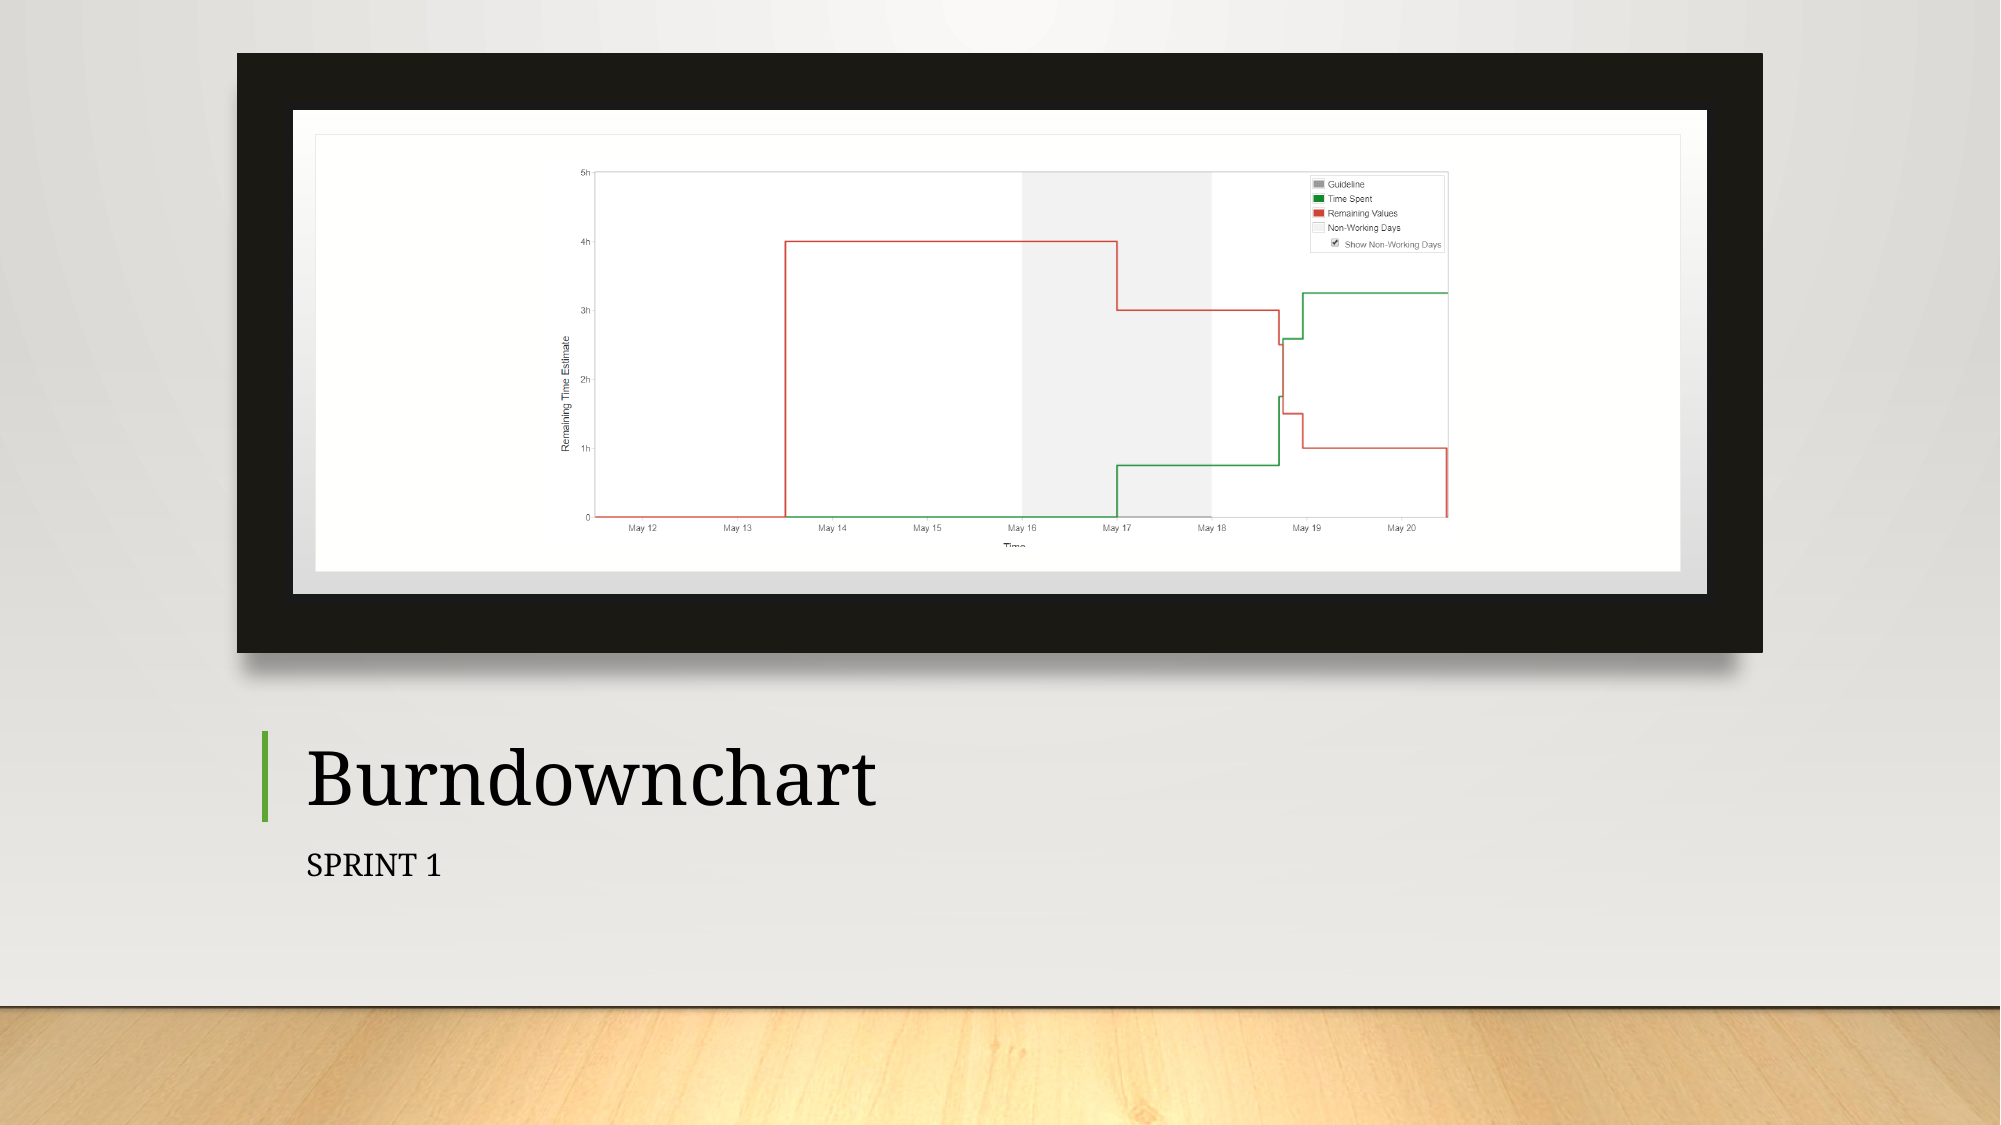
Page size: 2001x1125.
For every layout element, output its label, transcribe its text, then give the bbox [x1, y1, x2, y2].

picture [541, 157, 1457, 547]
text_box Sprint 1 [291, 822, 1710, 898]
title Burndownchart [291, 731, 1710, 822]
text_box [236, 52, 1763, 653]
picture [0, 1008, 2000, 1125]
text_box [0, 0, 2000, 329]
text_box [0, 329, 2000, 1006]
